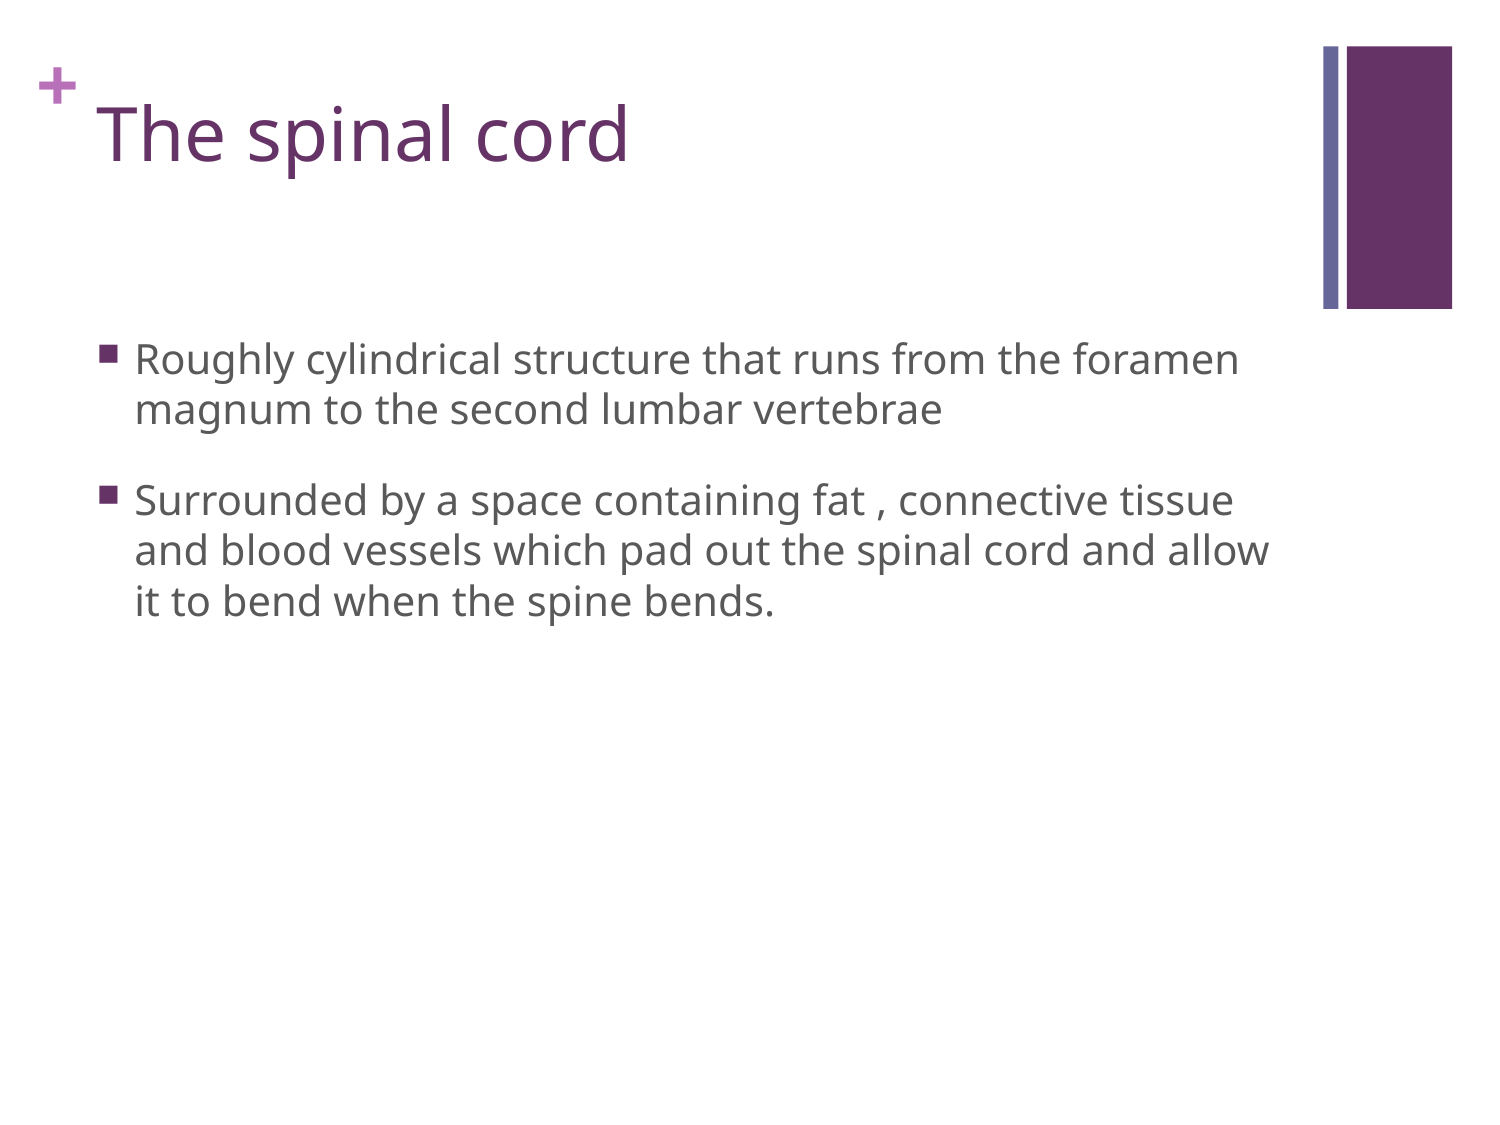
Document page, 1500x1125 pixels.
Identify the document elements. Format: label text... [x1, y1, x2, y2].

title The spinal cord [81, 79, 1322, 263]
list Roughly cylindrical structure that runs from the foramen magnum to the second lumbar vertebrae Surrounded by a space containing fat , connective tissue and blood vessels which pad out the spinal cord and allow it to bend when the spine bends. [81, 324, 1322, 1005]
